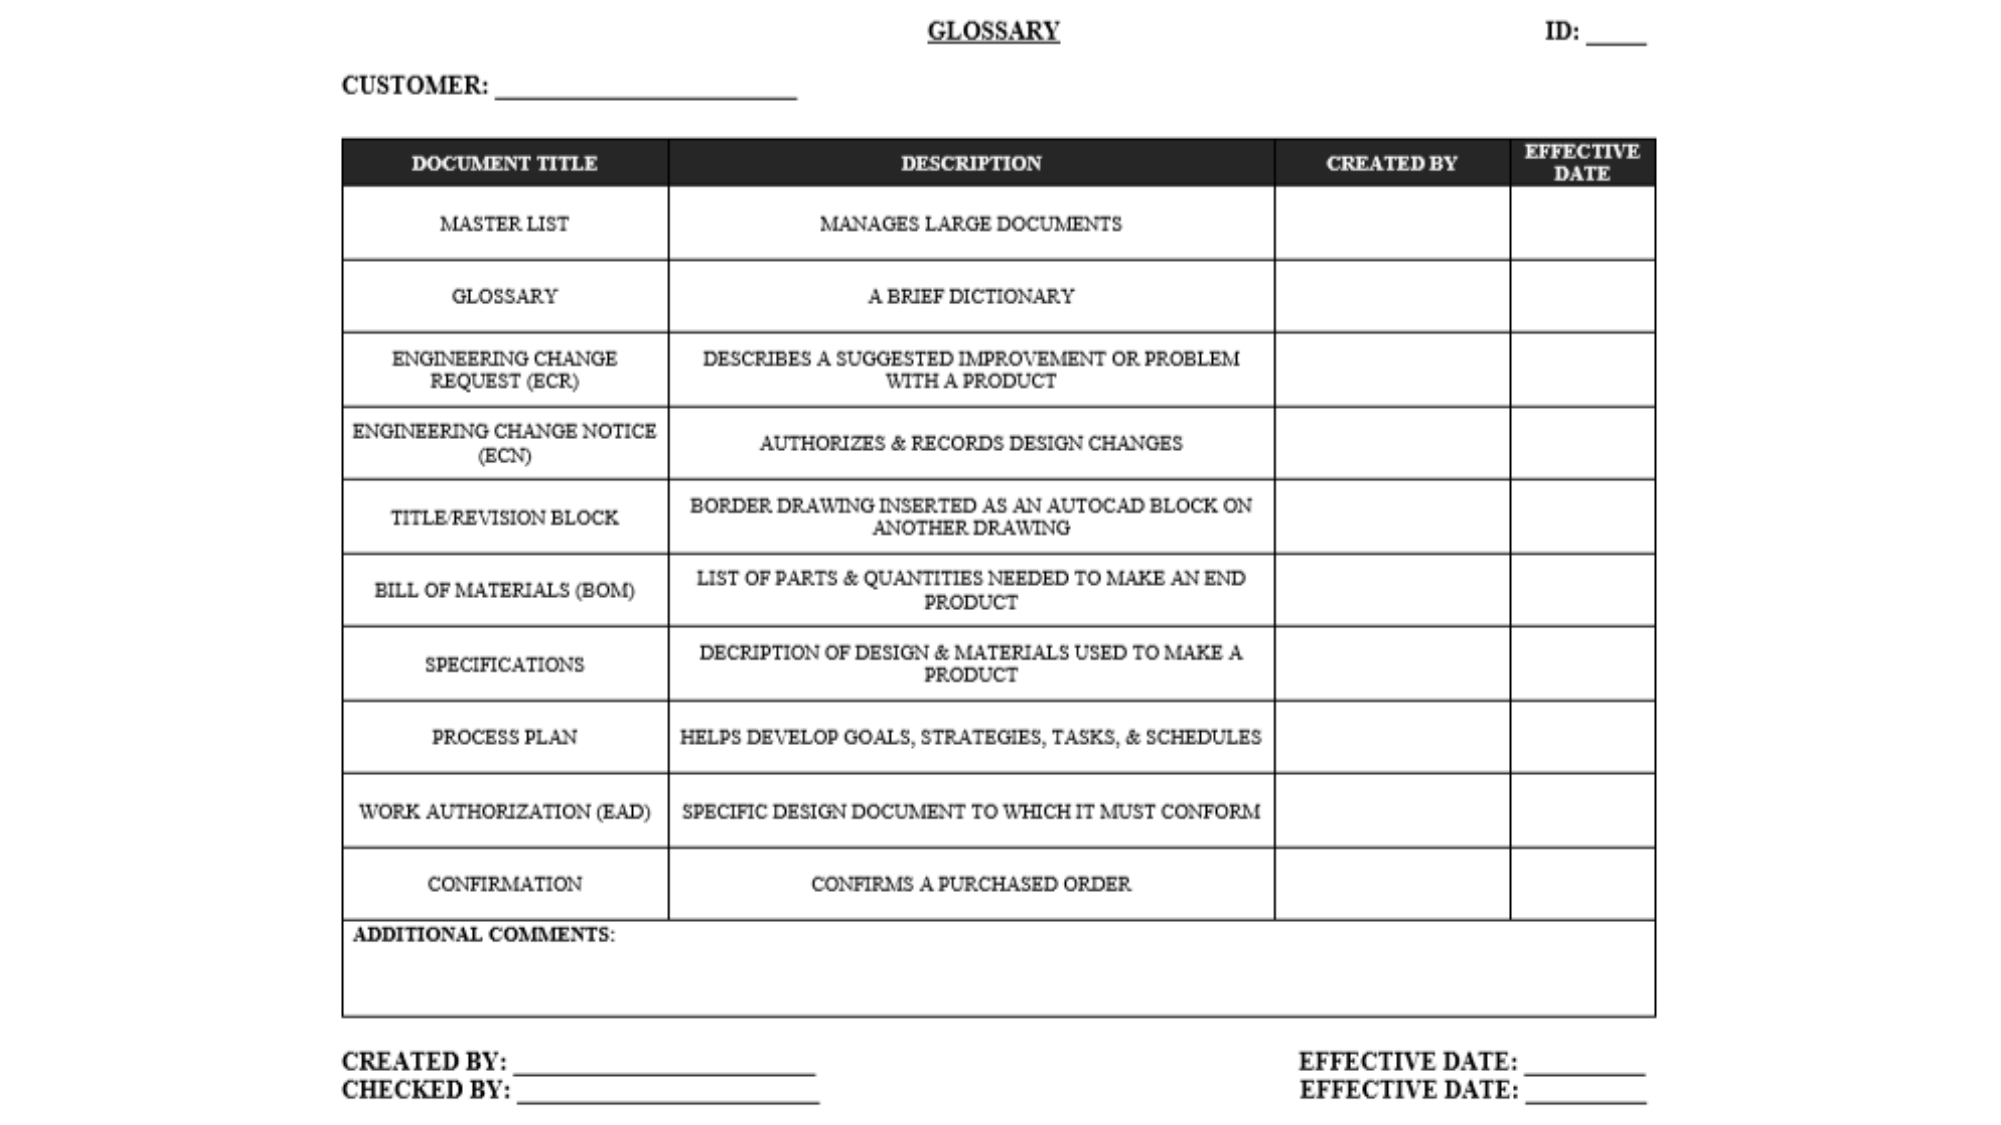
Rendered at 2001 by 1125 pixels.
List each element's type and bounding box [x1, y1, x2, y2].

picture [317, 0, 1683, 1125]
